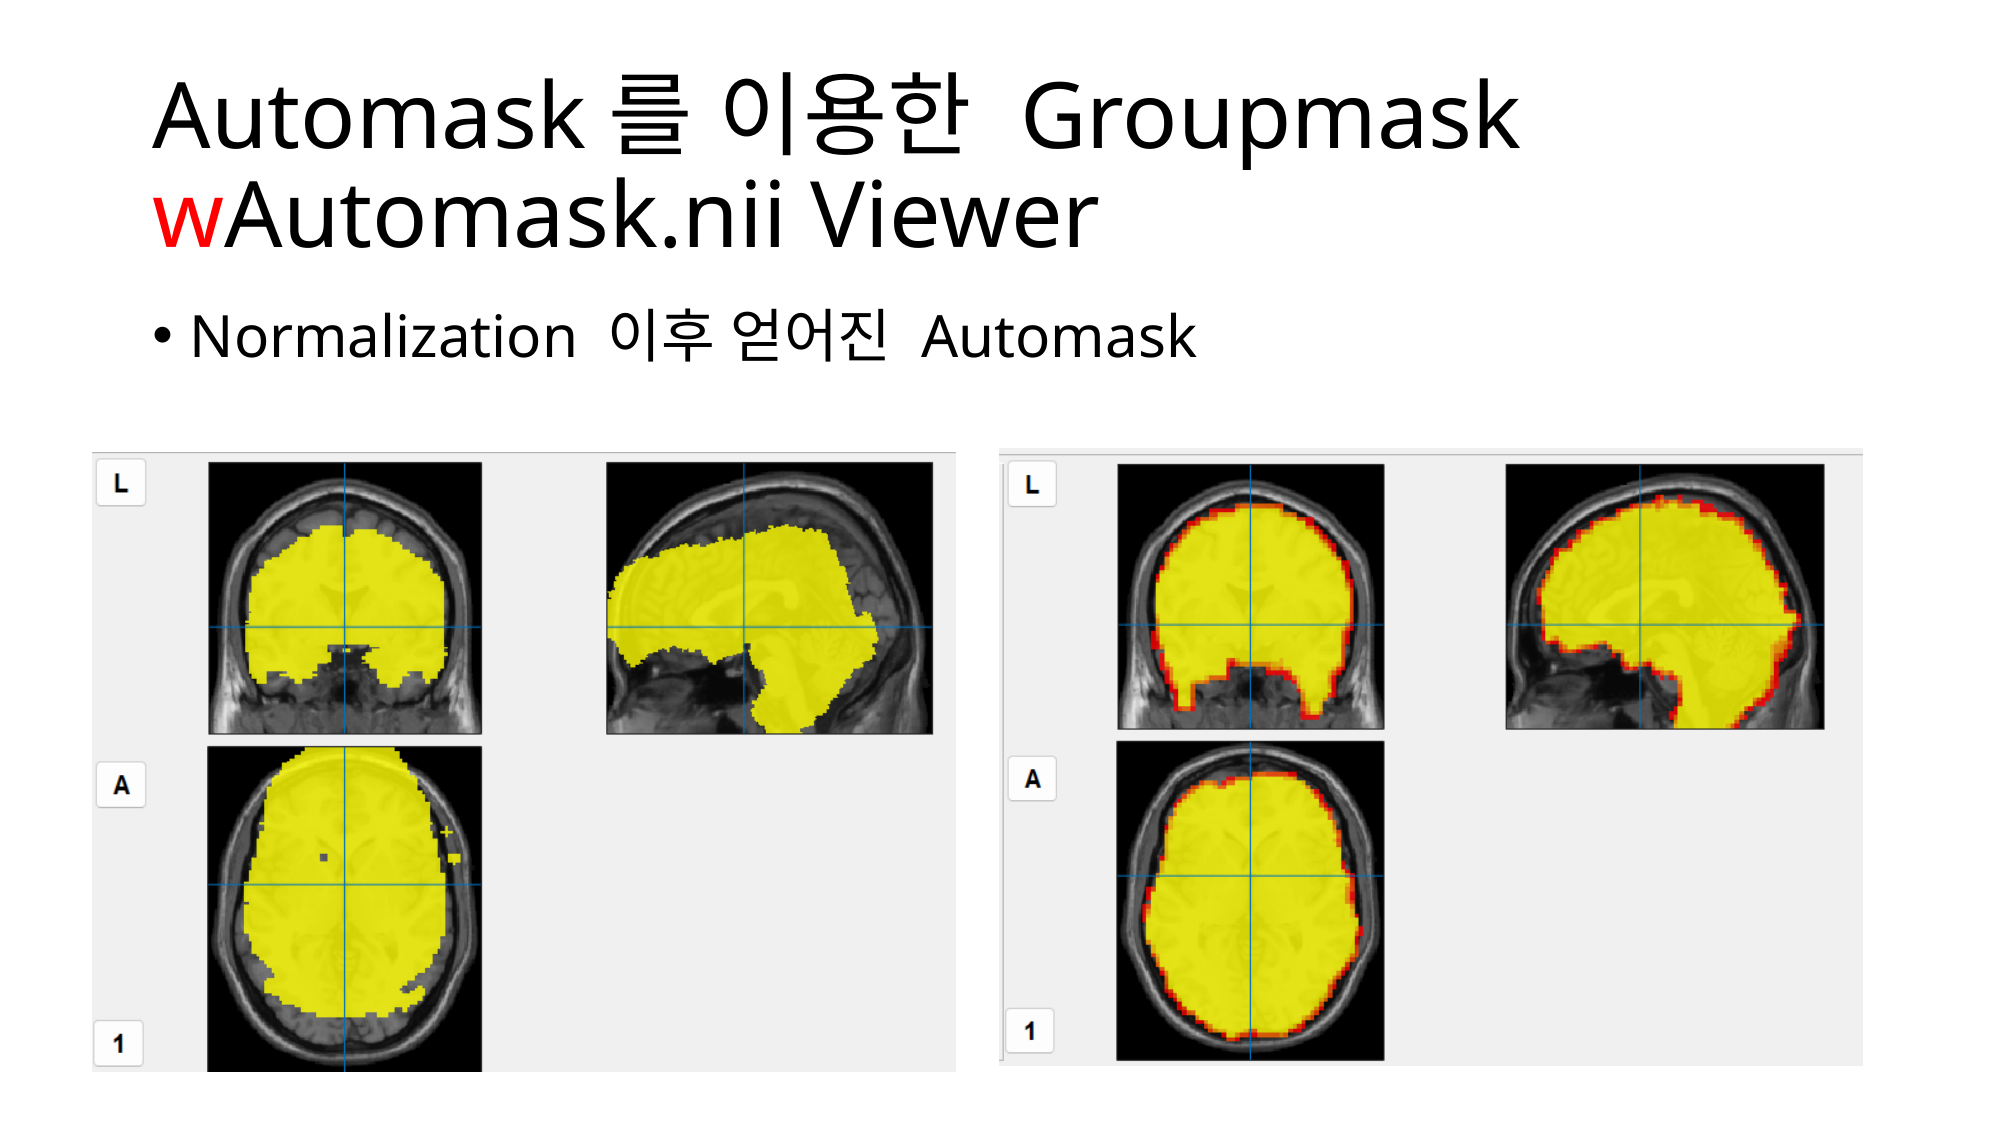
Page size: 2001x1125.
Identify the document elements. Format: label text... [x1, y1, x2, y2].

picture [999, 448, 1863, 1066]
picture [92, 452, 956, 1072]
list Normalization 이후 얻어진 Automask [137, 299, 1863, 1014]
title Automask를 이용한 Groupmask wAutomask.nii Viewer [137, 59, 1863, 278]
